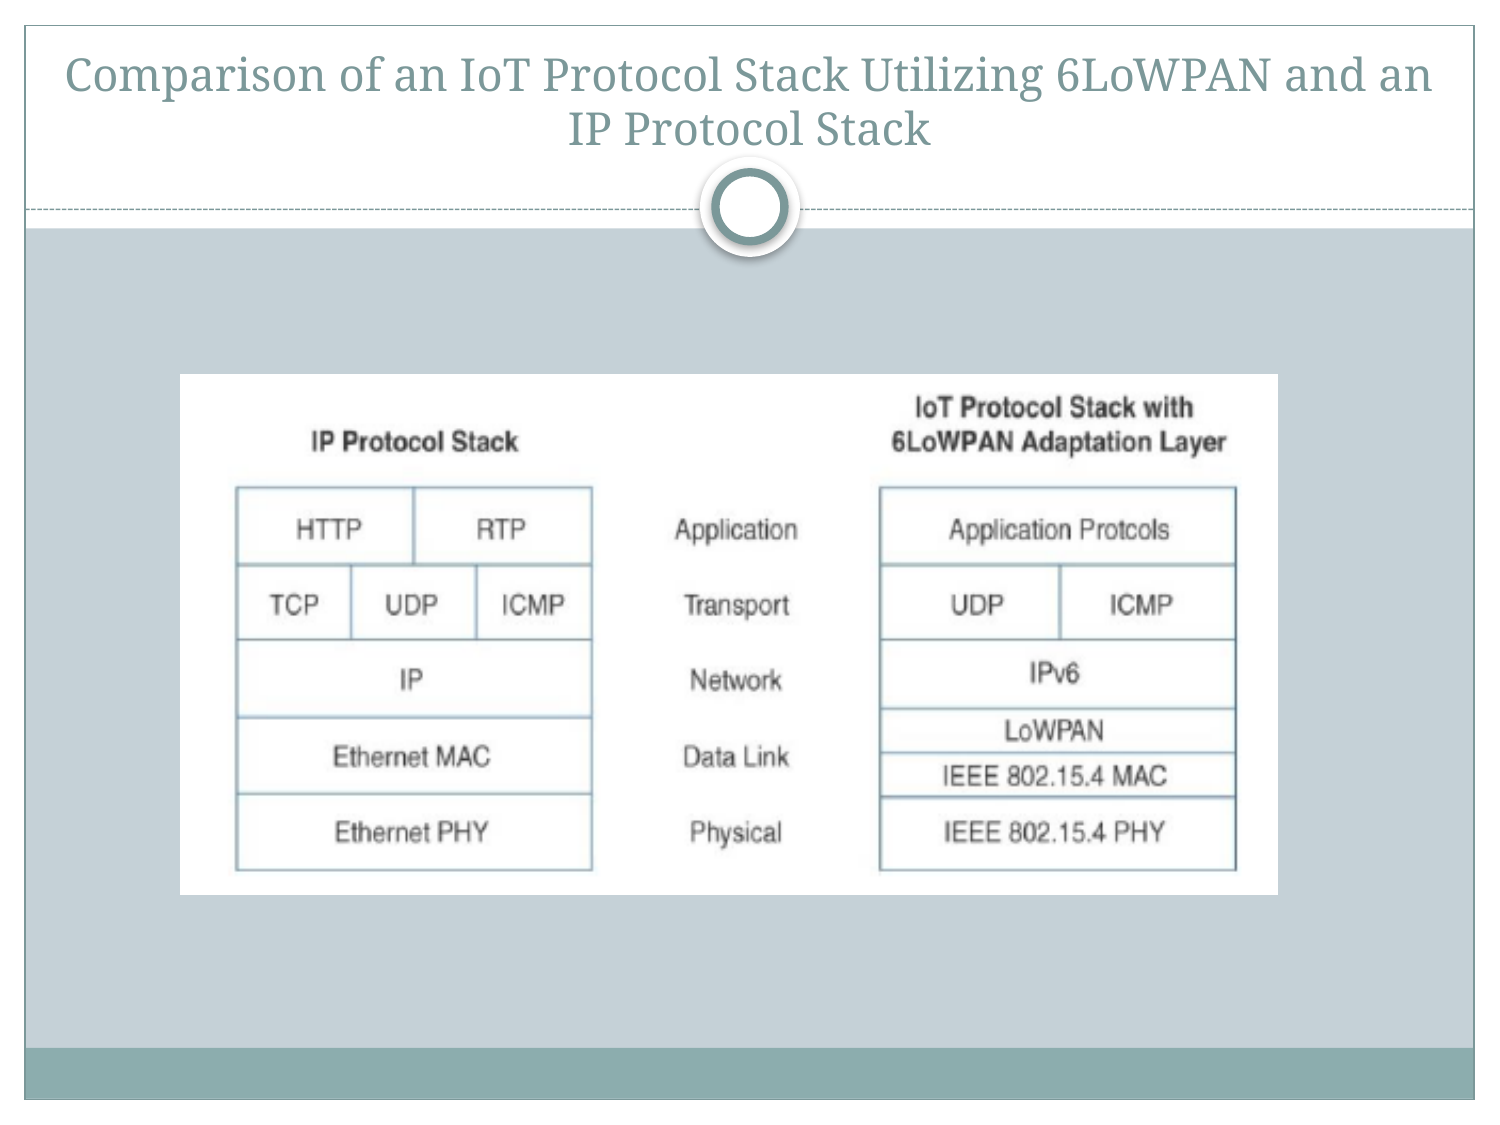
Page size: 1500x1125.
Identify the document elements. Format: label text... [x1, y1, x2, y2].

title Comparison of an IoT Protocol Stack Utilizing 6LoWPAN and an IP Protocol Stack [49, 37, 1450, 162]
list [179, 374, 1278, 895]
